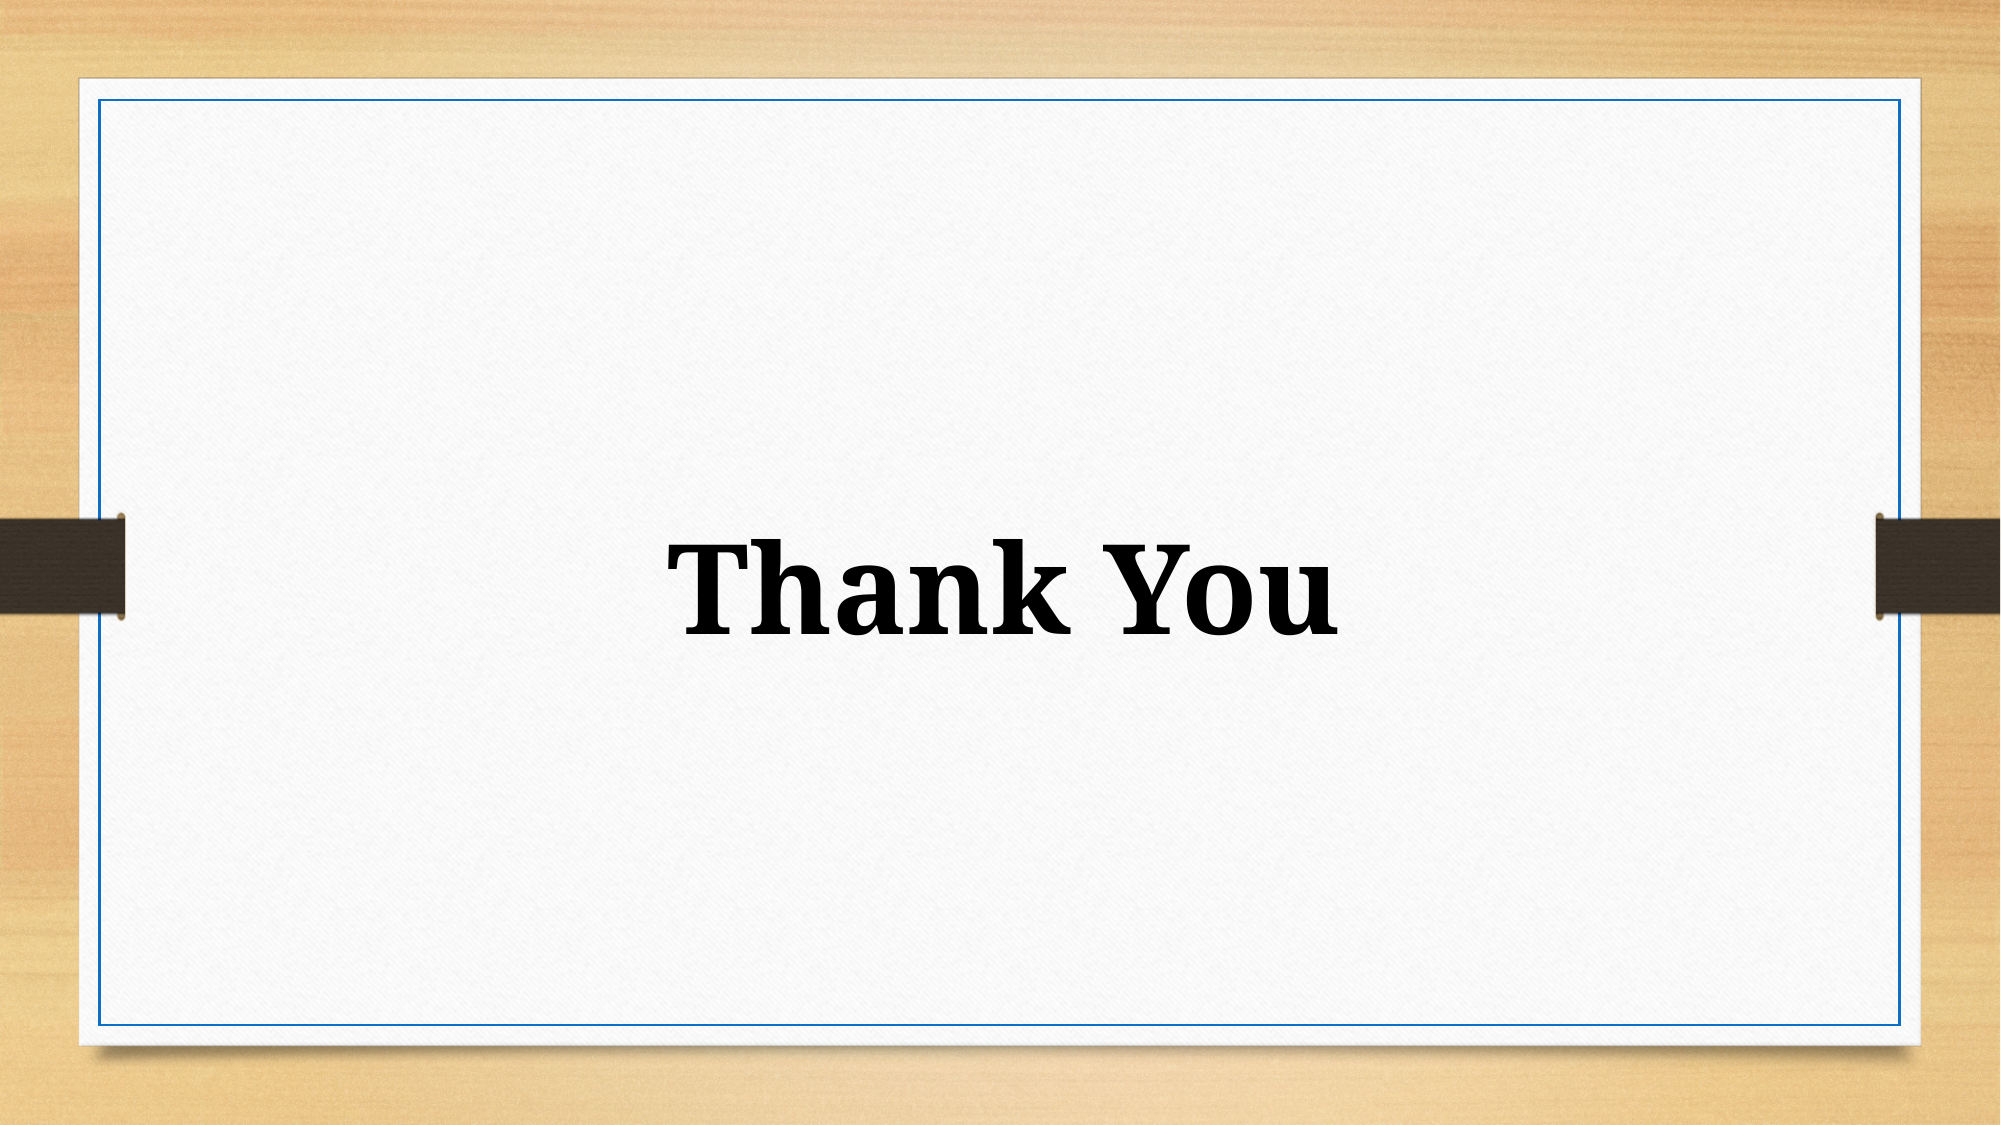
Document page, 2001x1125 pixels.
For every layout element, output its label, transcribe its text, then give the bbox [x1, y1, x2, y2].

text_box Thank You [130, 501, 1880, 667]
picture [0, 0, 2001, 1125]
